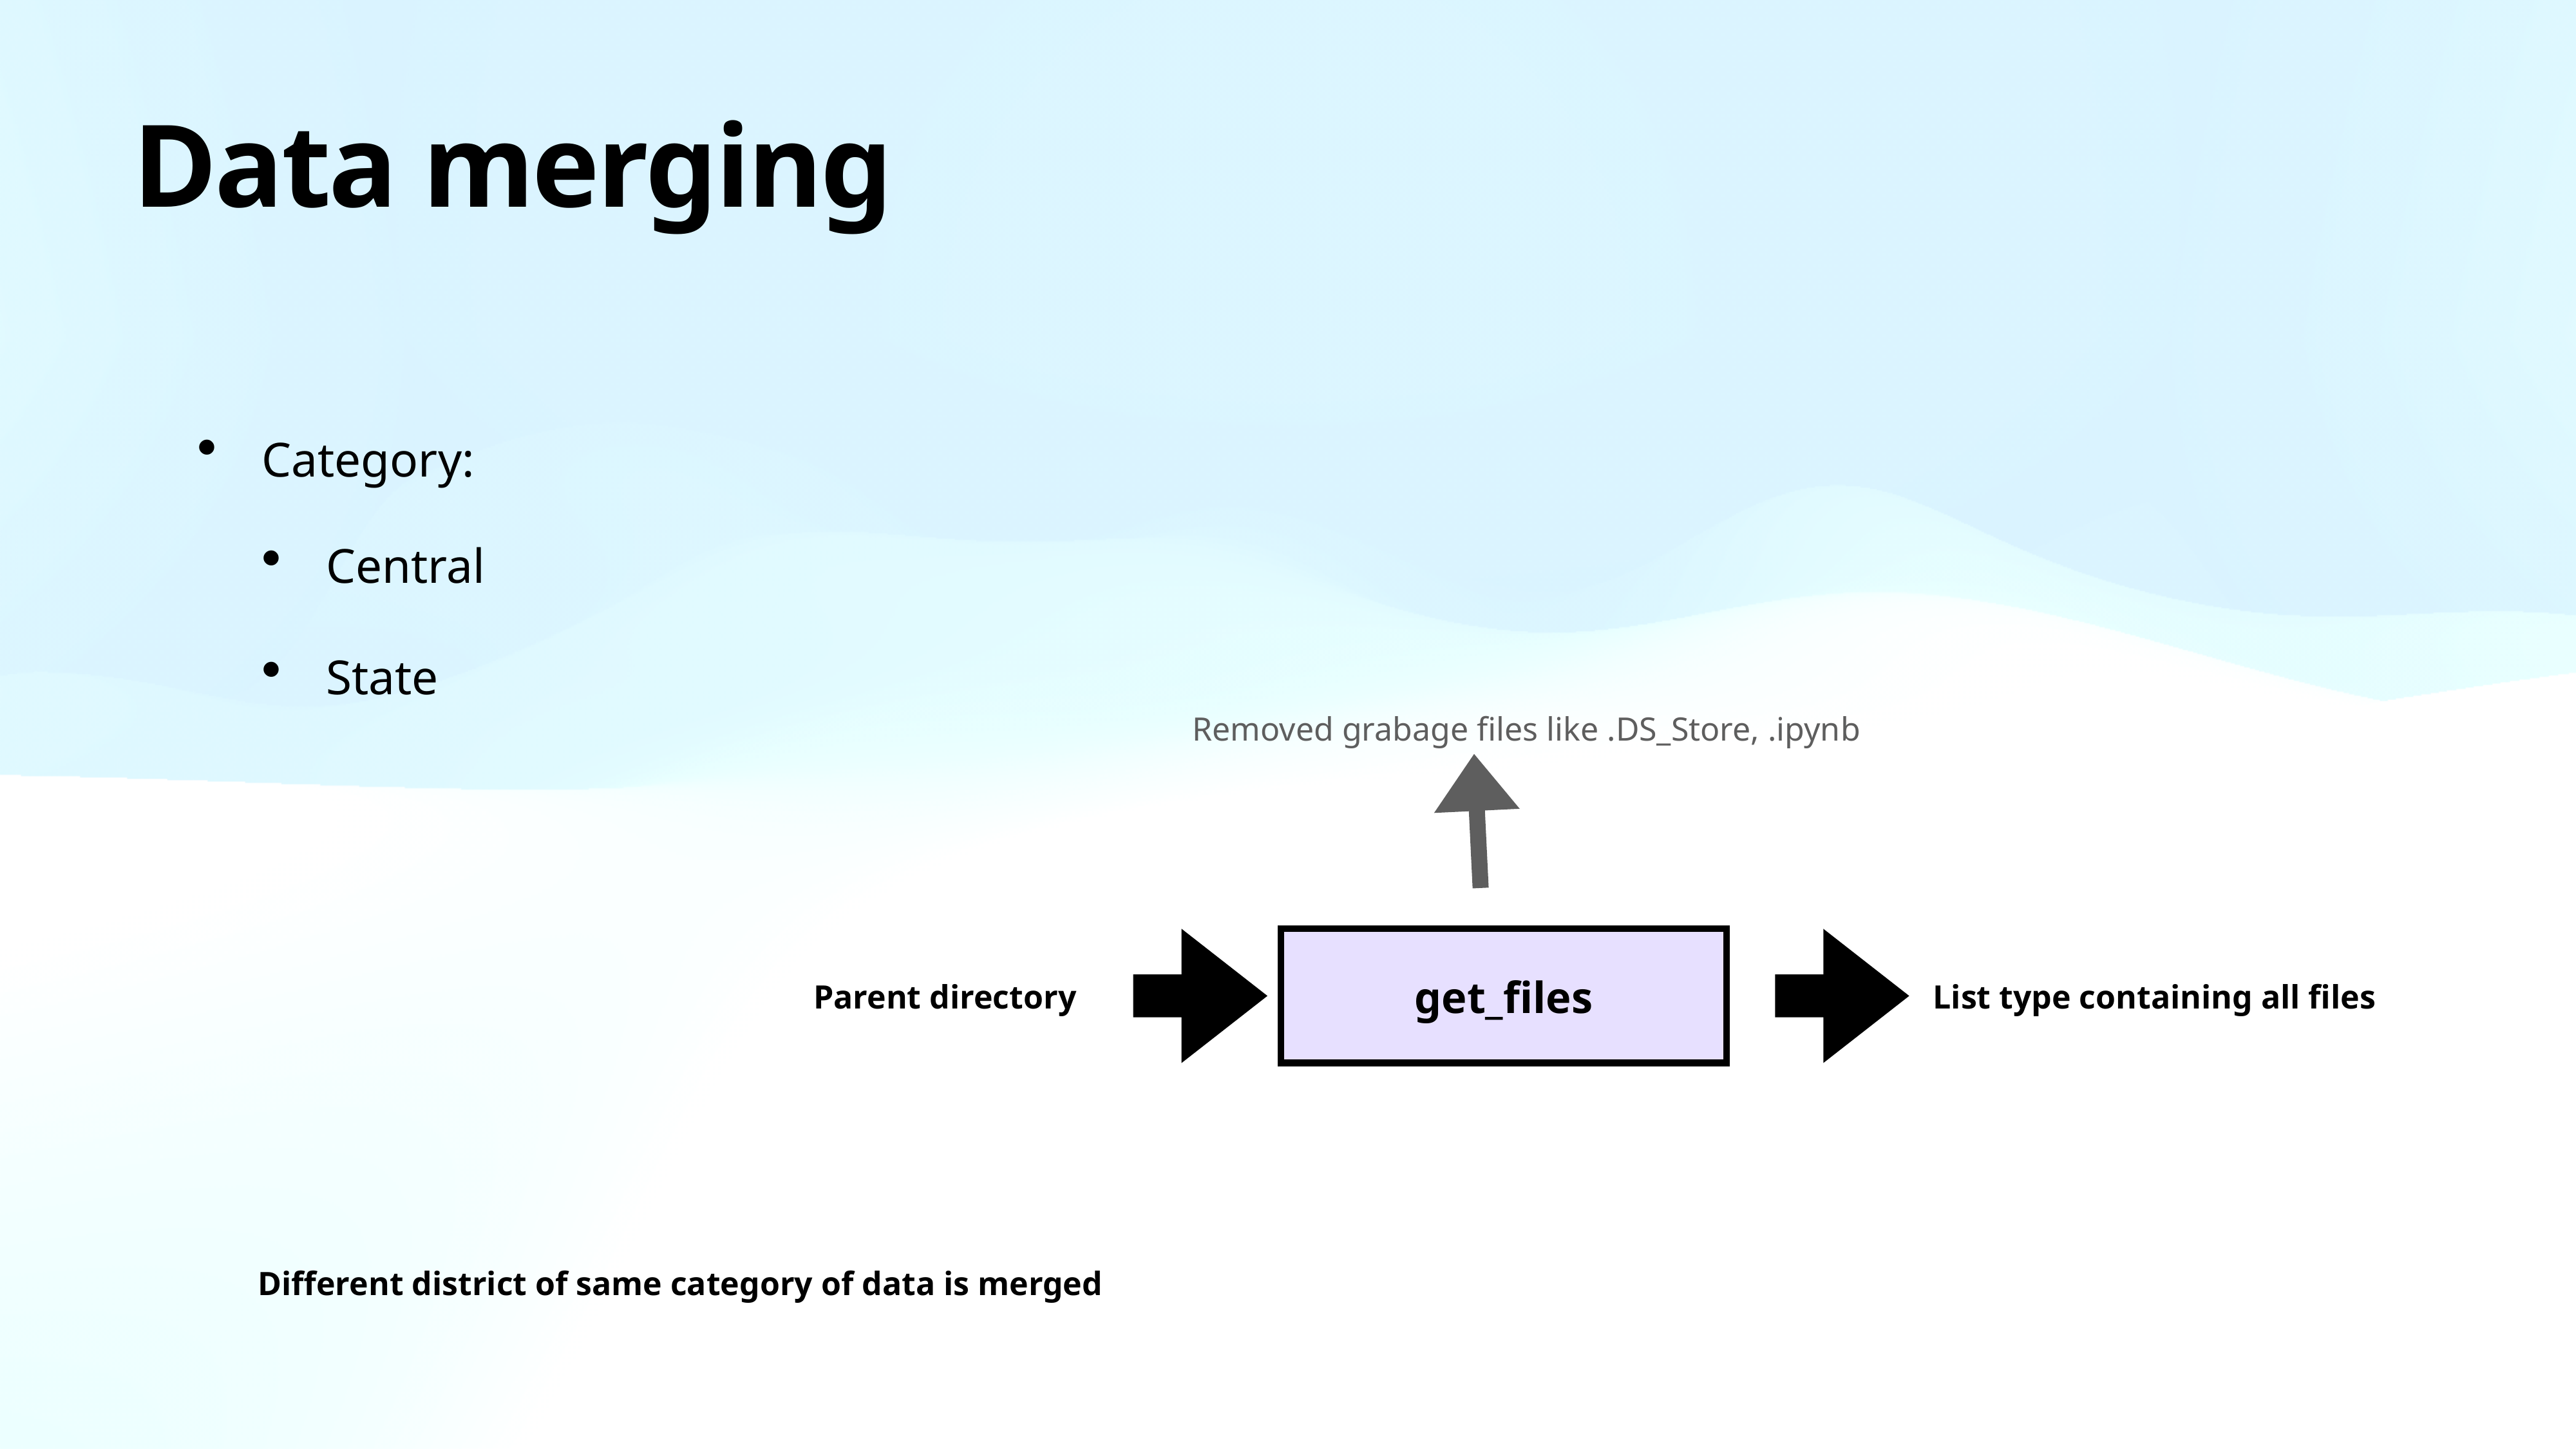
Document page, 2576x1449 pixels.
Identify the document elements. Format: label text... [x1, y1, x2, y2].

list Category: Central State [127, 448, 2449, 1321]
text_box List type containing all files [1927, 971, 2382, 1021]
text_box Removed grabage files like .DS_Store, .ipynb [1187, 703, 1875, 753]
text_box [1775, 929, 1909, 1063]
text_box [1133, 929, 1268, 1063]
title Data merging [127, 113, 2449, 266]
text_box [1434, 753, 1520, 889]
text_box Parent directory [808, 971, 1083, 1021]
picture [0, 0, 2576, 1449]
text_box Different district of same category of data is merged [252, 1258, 1117, 1308]
text_box get_files [1281, 929, 1727, 1063]
